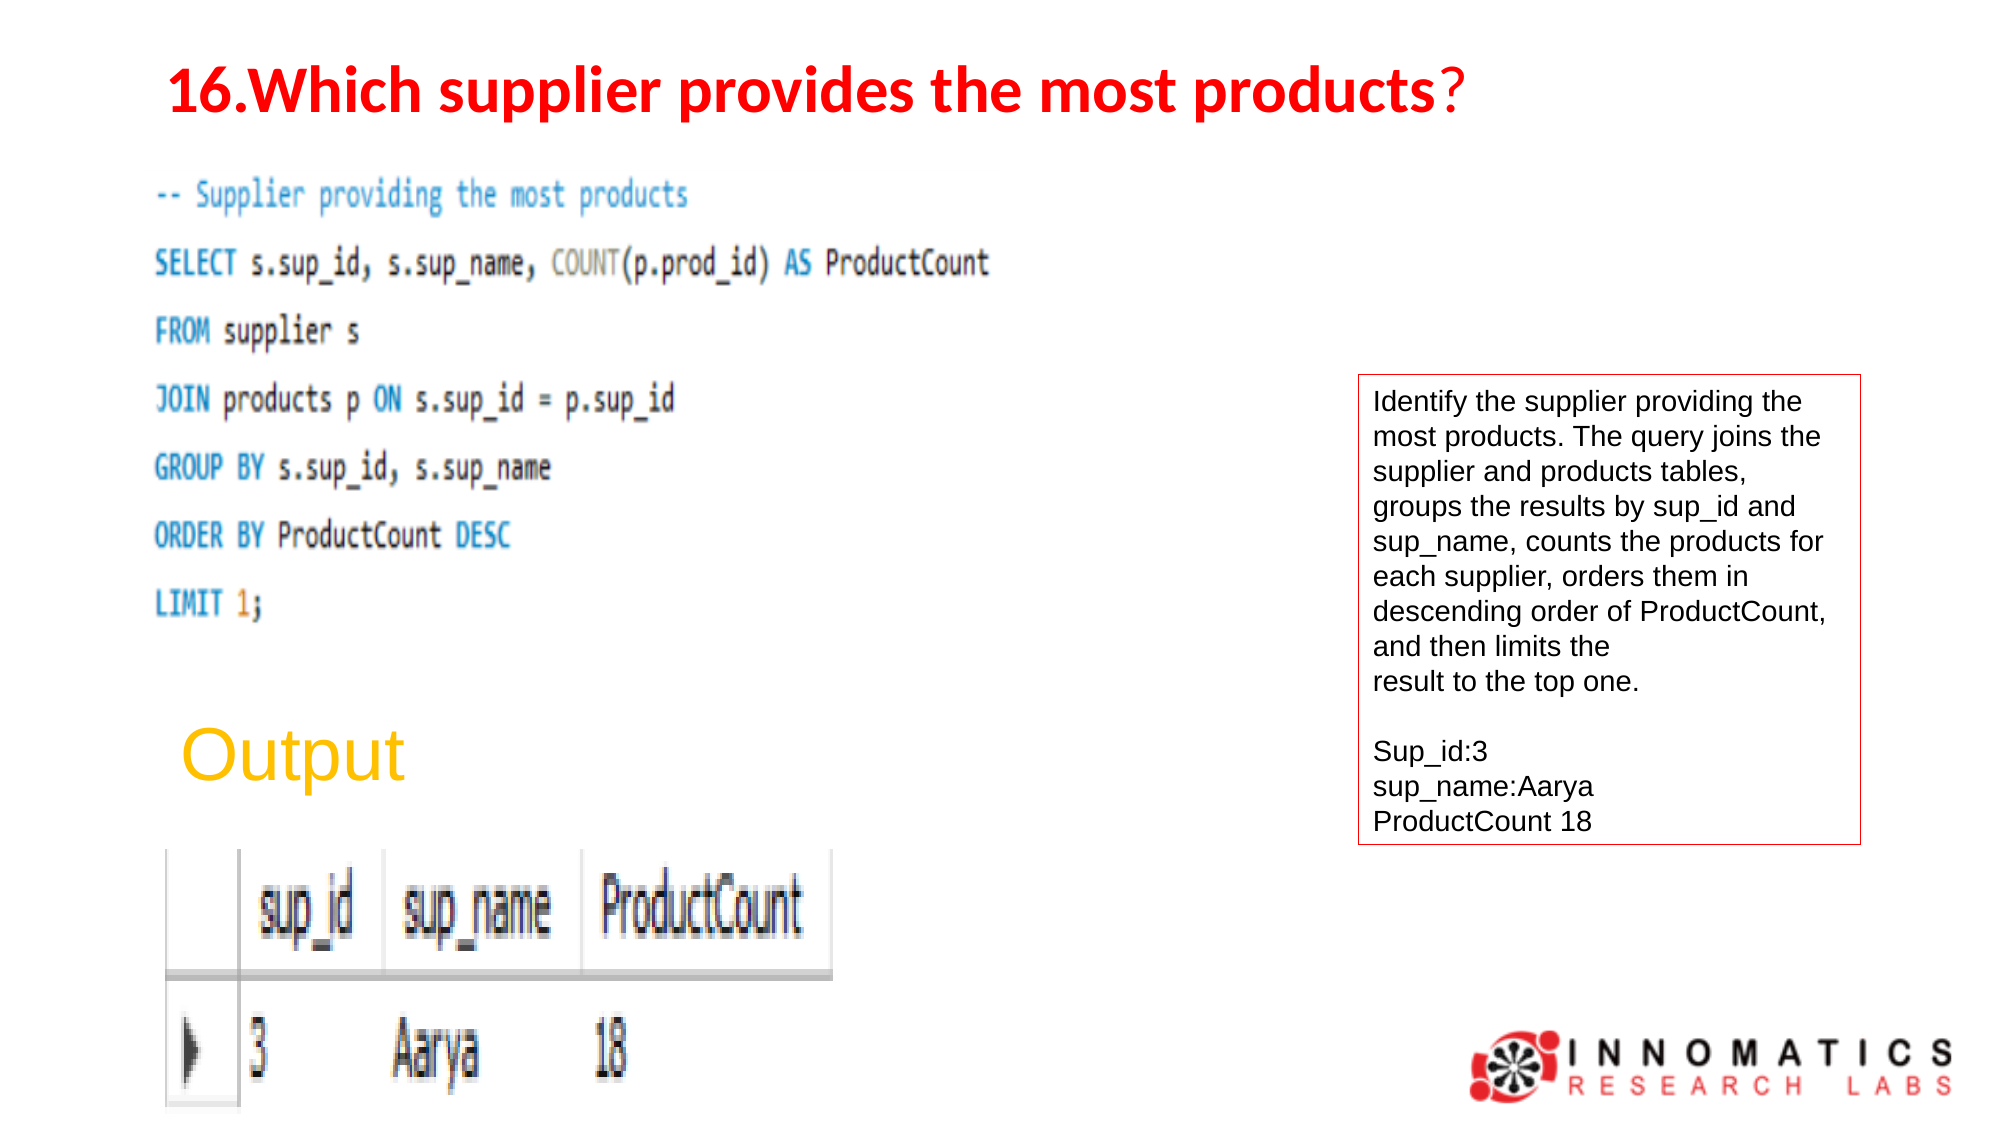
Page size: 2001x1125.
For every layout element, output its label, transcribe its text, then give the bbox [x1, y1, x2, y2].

picture [1445, 1014, 1975, 1125]
title 16.Which supplier provides the most products? [0, 11, 1725, 170]
text_box Identify the supplier providing the most products. The query joins the supplier and products tables, groups the results by sup_id and sup_name, counts the products for each supplier, orders them in descending order of ProductCount, and then limits the result to the top one. Sup_id:3 sup_name:Aarya ProductCount 18 [1358, 374, 1861, 845]
picture [146, 169, 1001, 649]
picture [165, 849, 834, 1114]
text_box Output [165, 698, 1166, 804]
